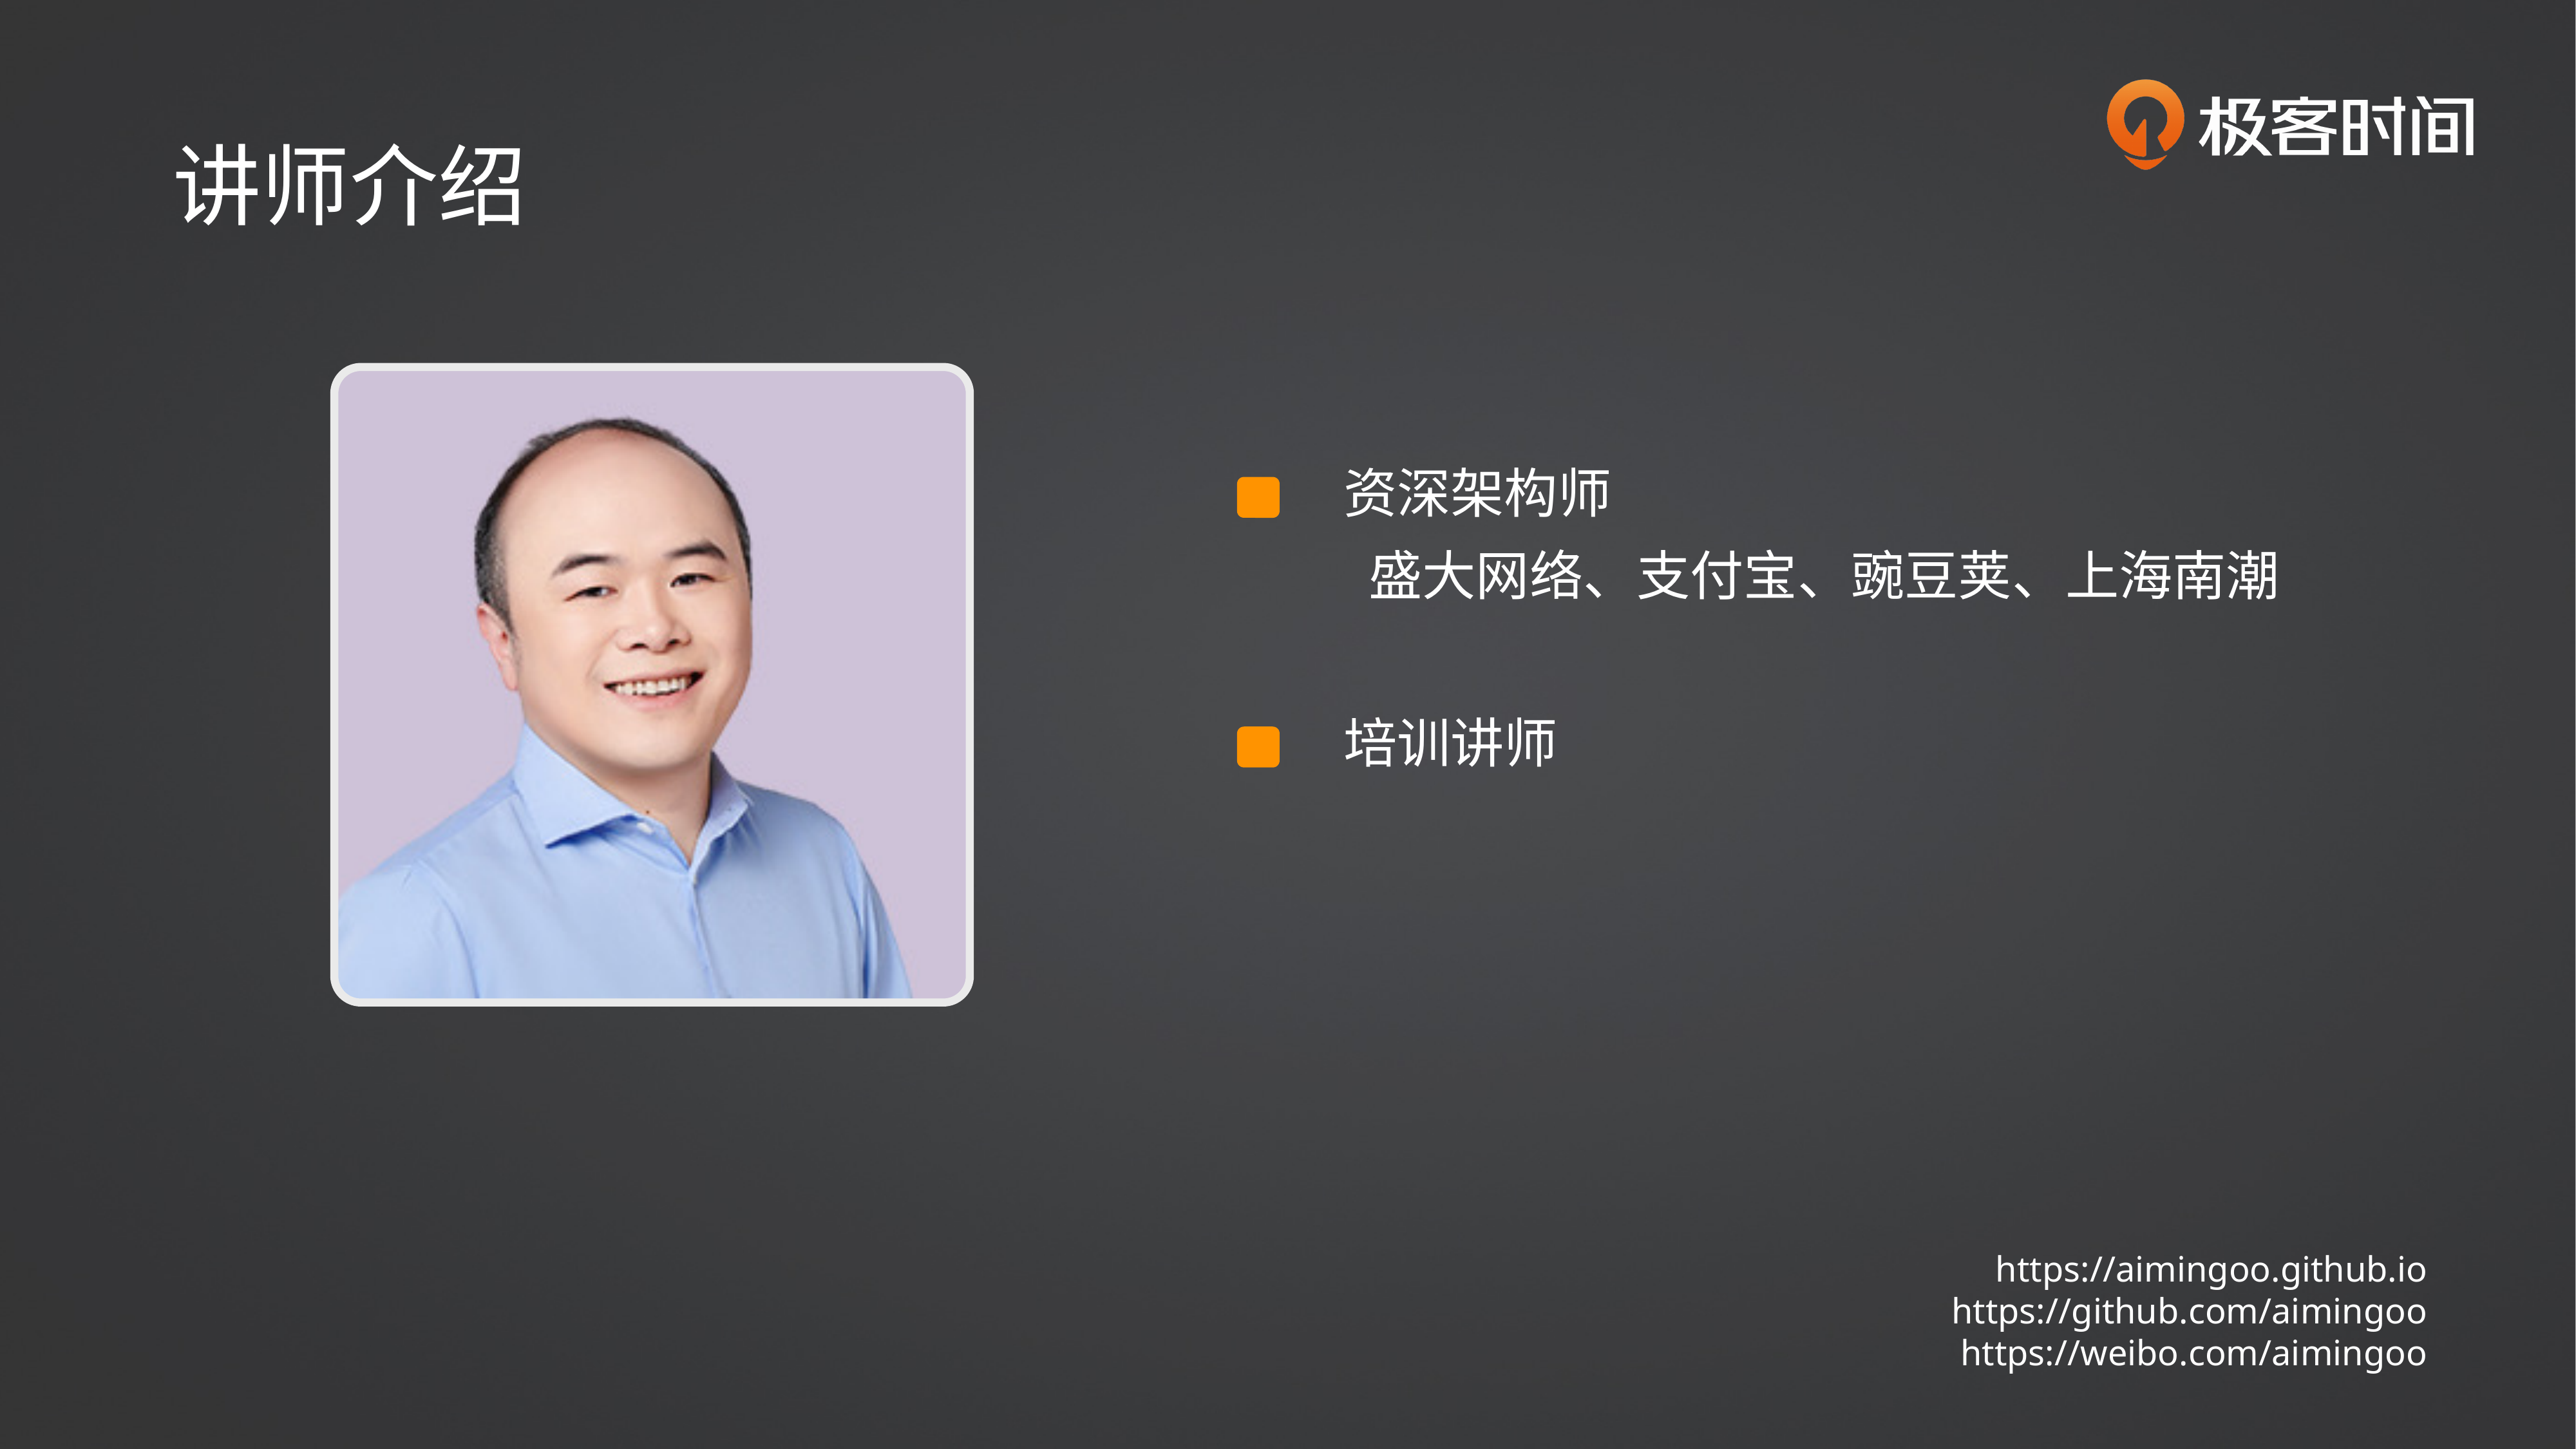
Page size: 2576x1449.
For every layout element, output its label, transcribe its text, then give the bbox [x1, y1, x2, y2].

text_box 培训讲师 [1343, 709, 2576, 774]
text_box https://aimingoo.github.io https://github.com/aimingoo https://weibo.com/aimingoo [1773, 1247, 2428, 1373]
picture [0, 0, 2576, 1449]
text_box 盛大网络、支付宝、豌豆荚、上海南潮 [1368, 542, 2576, 607]
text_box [334, 366, 971, 1003]
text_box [1236, 477, 1280, 768]
text_box 讲师介绍 [167, 125, 703, 242]
text_box 资深架构师 [1343, 459, 2576, 524]
